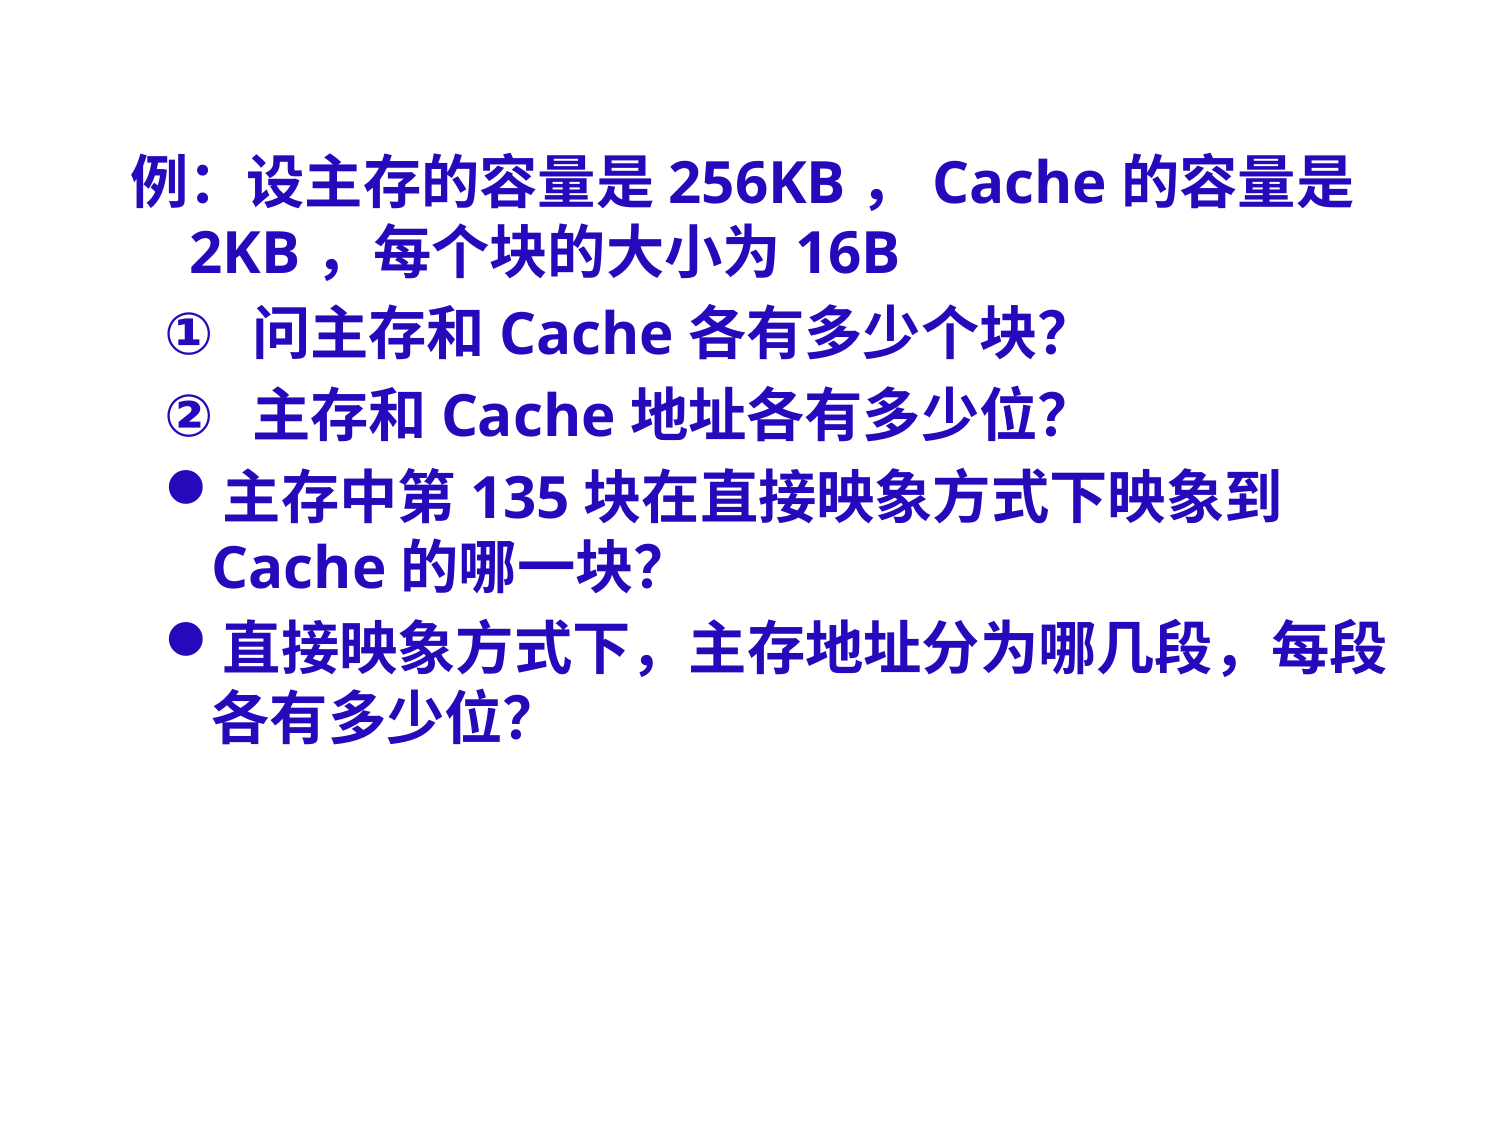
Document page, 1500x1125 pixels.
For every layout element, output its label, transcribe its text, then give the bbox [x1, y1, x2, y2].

list 例：设主存的容量是256KB，Cache的容量是2KB，每个块的大小为16B 问主存和Cache各有多少个块？ 主存和Cache地址各有多少位？ 主存中第135块在直接映象方式下映象到Cache的哪一块？ 直接映象方式下，主存地址分为哪几段，每段各有多少位？ [74, 137, 1426, 813]
